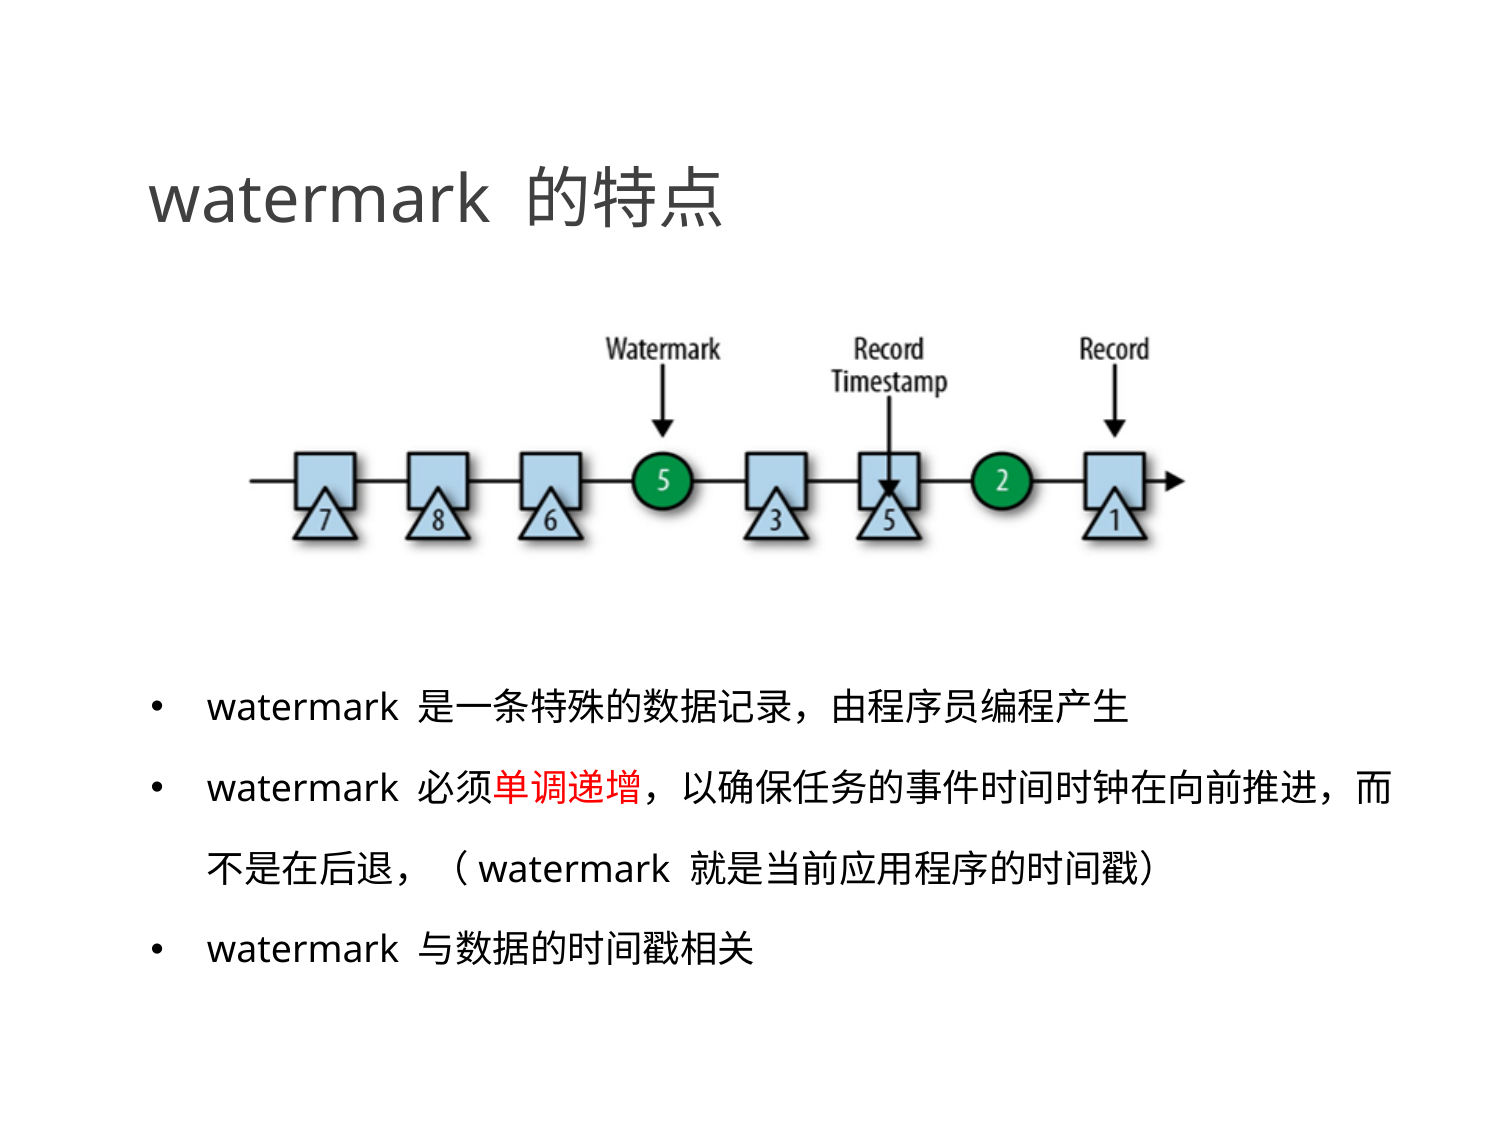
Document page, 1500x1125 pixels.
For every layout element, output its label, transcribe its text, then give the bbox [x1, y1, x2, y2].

picture [197, 312, 1252, 570]
text_box watermark 的特点 [74, 101, 1425, 290]
text_box watermark 是一条特殊的数据记录，由程序员编程产生 watermark 必须单调递增，以确保任务的事件时间时钟在向前推进，而不是在后退，（watermark 就是当前应用程序的时间戳） watermark 与数据的时间戳相关 [135, 639, 1425, 1012]
